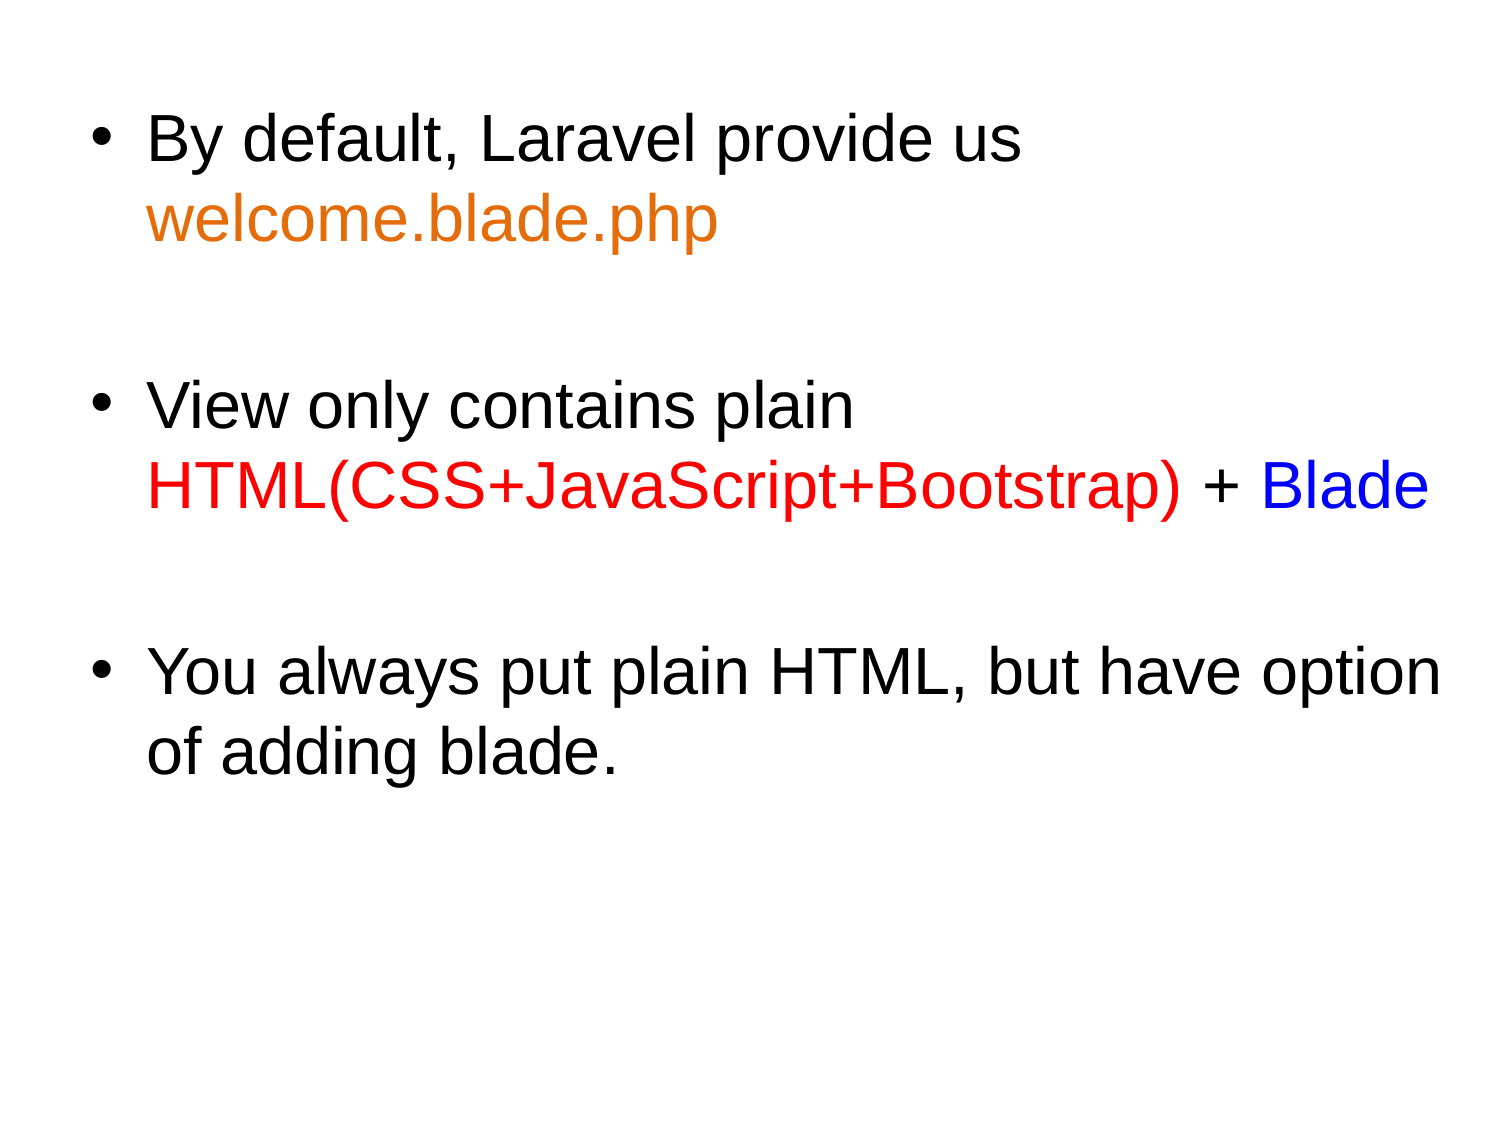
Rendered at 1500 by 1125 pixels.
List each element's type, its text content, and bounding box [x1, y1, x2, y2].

list By default, Laravel provide us welcome.blade.php View only contains plain HTML(CSS+JavaScript+Bootstrap) + Blade You always put plain HTML, but have option of adding blade. [75, 87, 1463, 1005]
